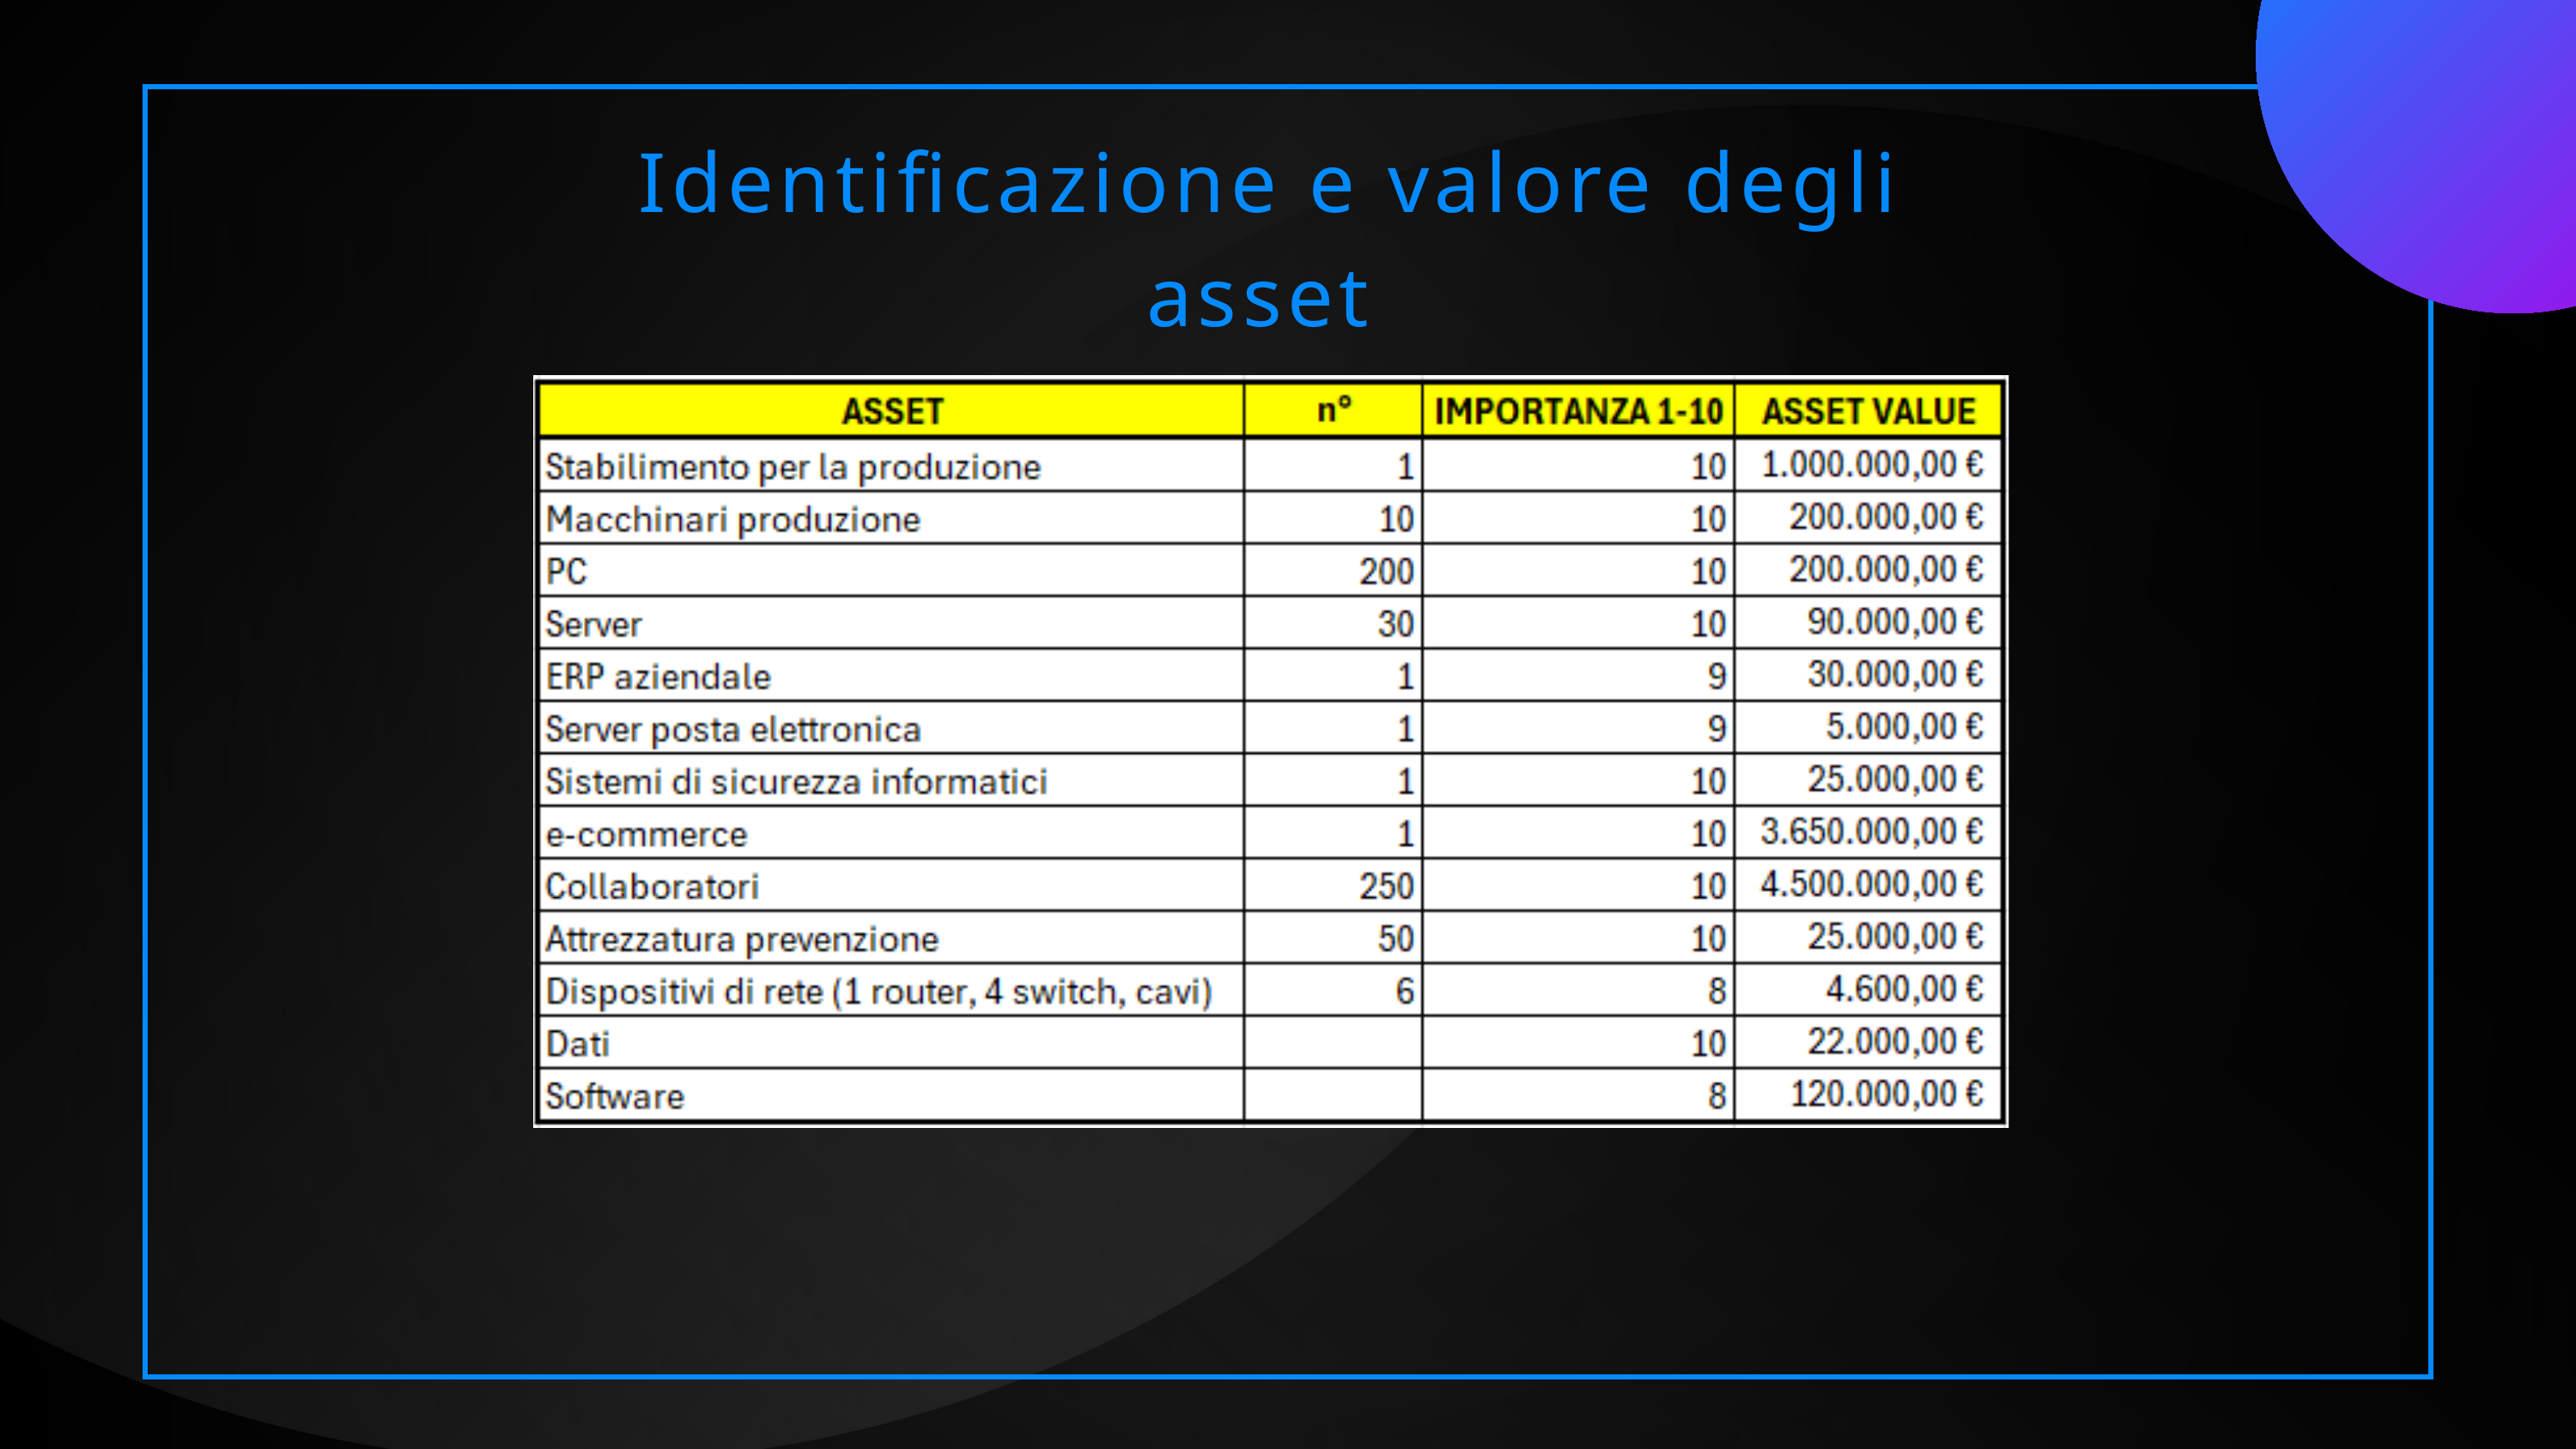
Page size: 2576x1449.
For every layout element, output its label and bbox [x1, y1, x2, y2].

text_box [0, 0, 2576, 1449]
text_box [144, 86, 2432, 1378]
text_box [2256, 0, 2576, 314]
